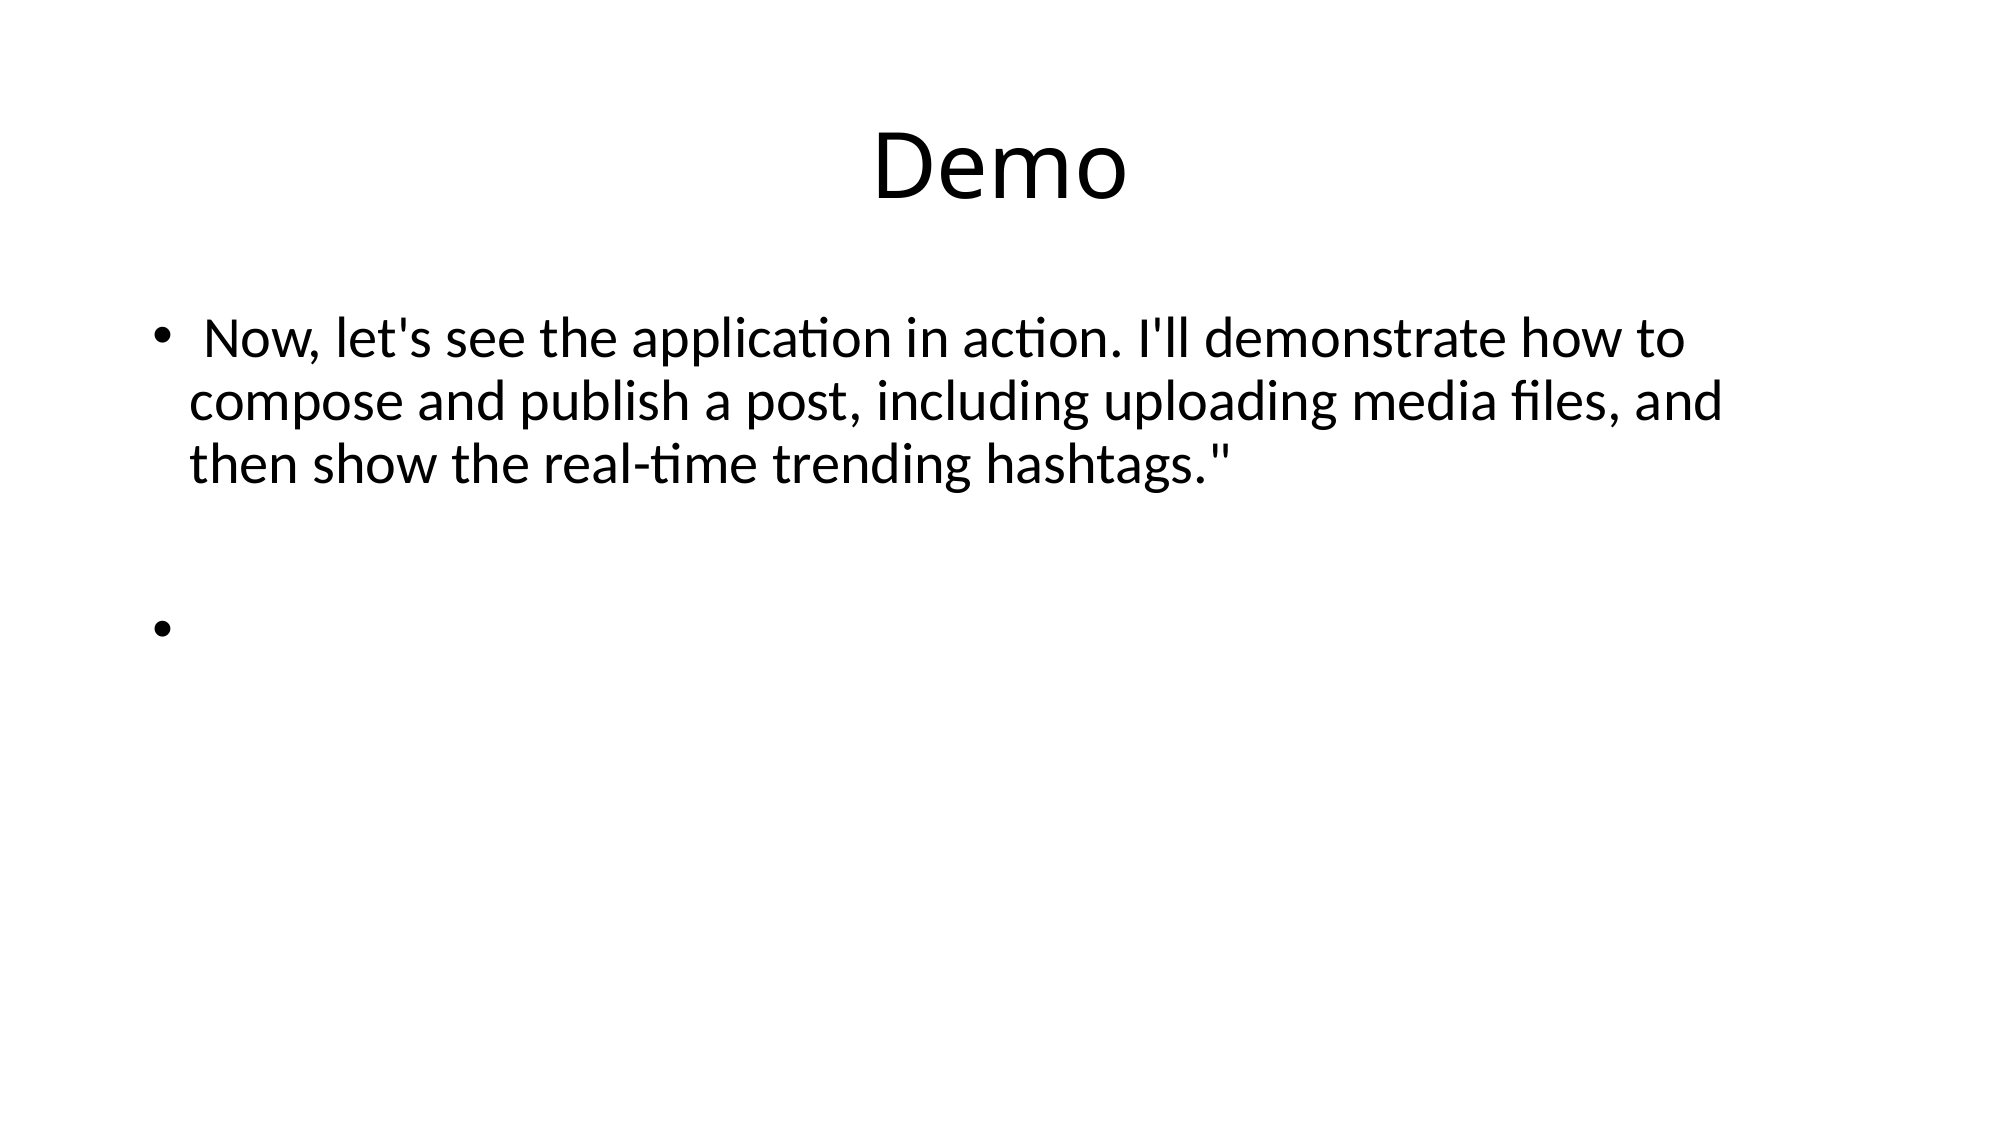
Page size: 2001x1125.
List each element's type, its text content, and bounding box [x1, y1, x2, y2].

list Now, let's see the application in action. I'll demonstrate how to compose and publish a post, including uploading media files, and then show the real-time trending hashtags." [137, 299, 1863, 1014]
title Demo [137, 59, 1863, 278]
